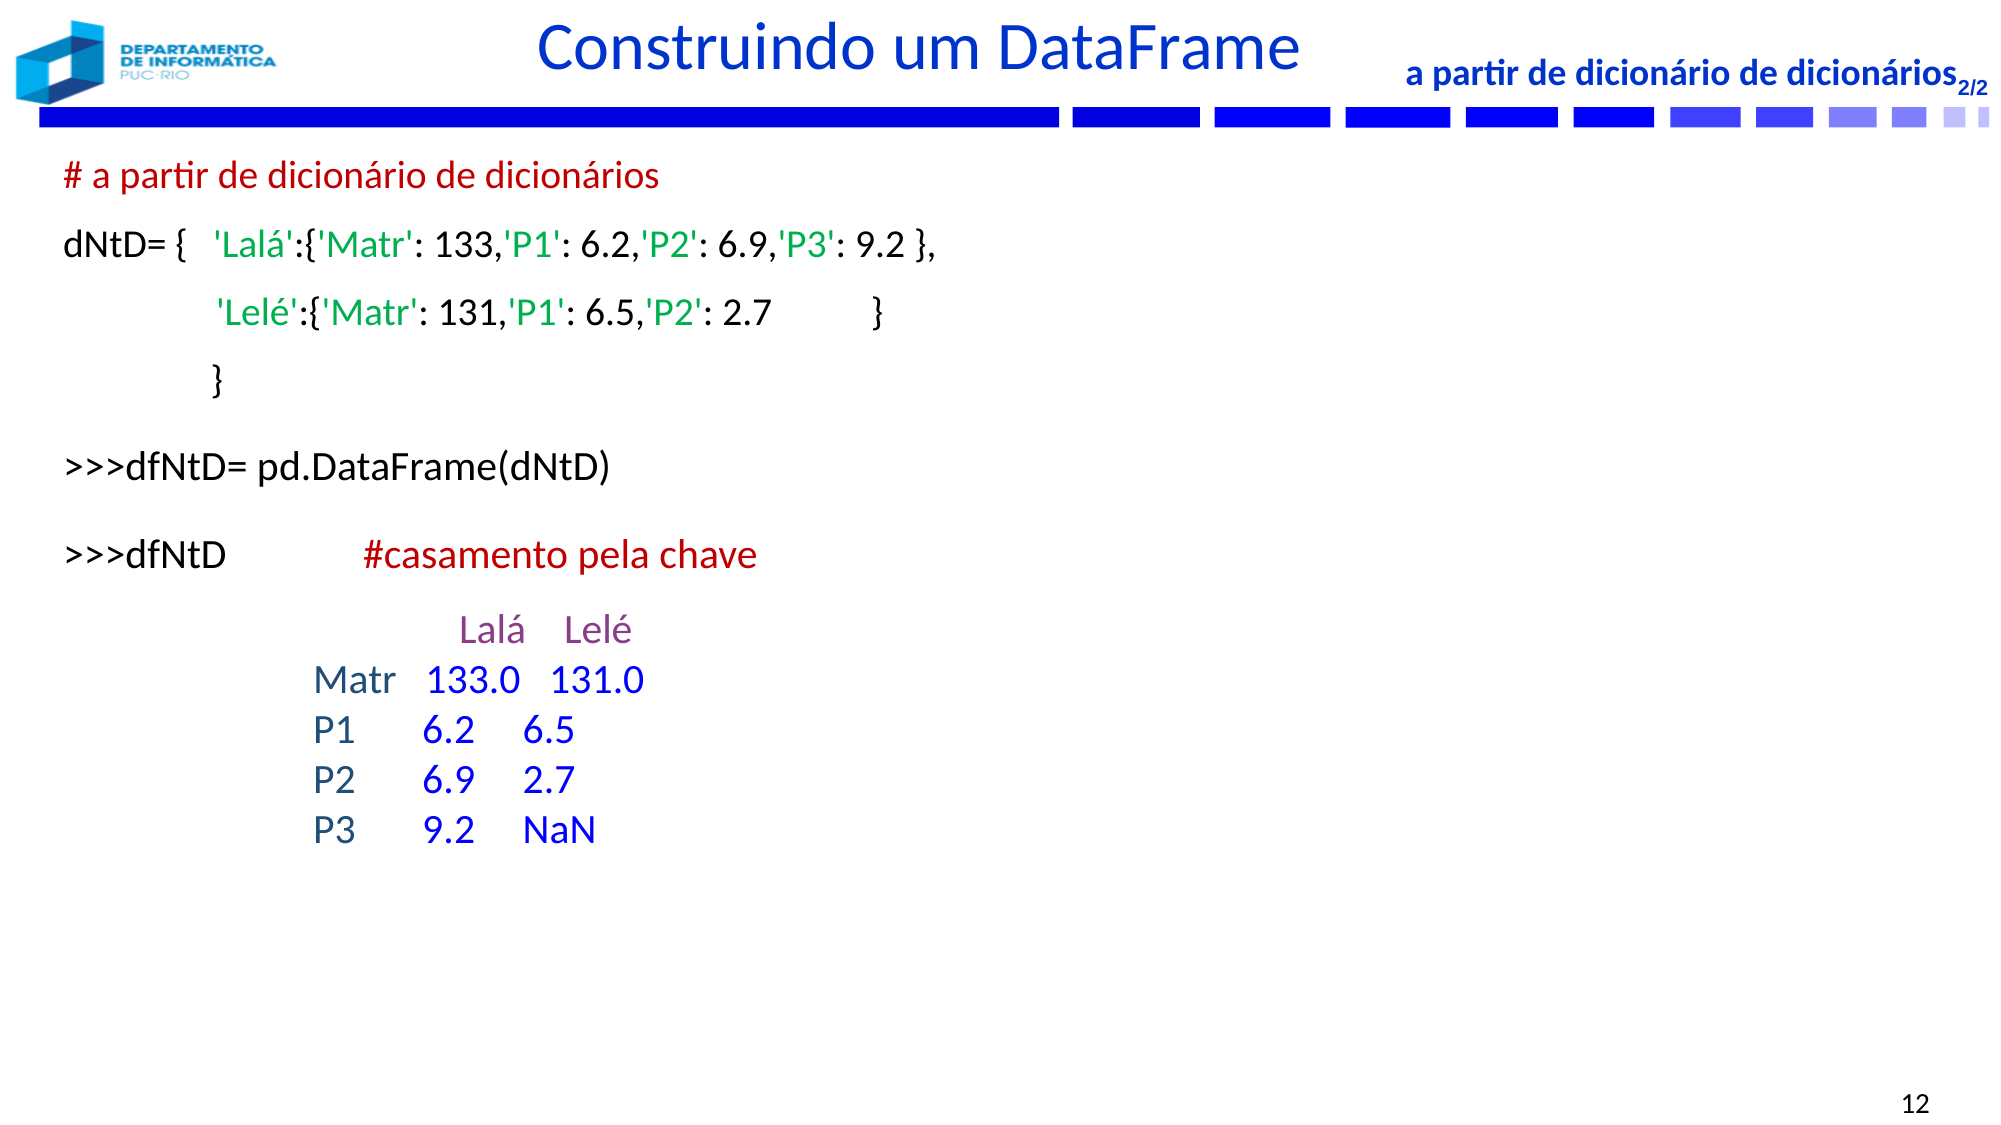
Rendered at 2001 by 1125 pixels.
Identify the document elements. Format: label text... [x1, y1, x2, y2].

picture [12, 19, 280, 107]
title Construindo um DataFrame [385, 9, 1945, 90]
list # a partir de dicionário de dicionários dNtD= { 'Lalá':{'Matr': 133,'P1': 6.2,'P2': 6.9,'P3': 9.2 }, 'Lelé':{'Matr': 131,'P1': 6.5,'P2': 2.7 } } >>>dfNtD= pd.DataFrame(dNtD) >>>dfNtD #casamento pela chave Lalá Lelé Matr 133.0 131.0 P1 6.2 6.5 P2 6.9 2.7 P3 9.2 NaN [48, 141, 1969, 1086]
text_box a partir de dicionário de dicionários2/2 [1305, 45, 2000, 102]
slide_number 12 [1478, 1085, 1945, 1118]
